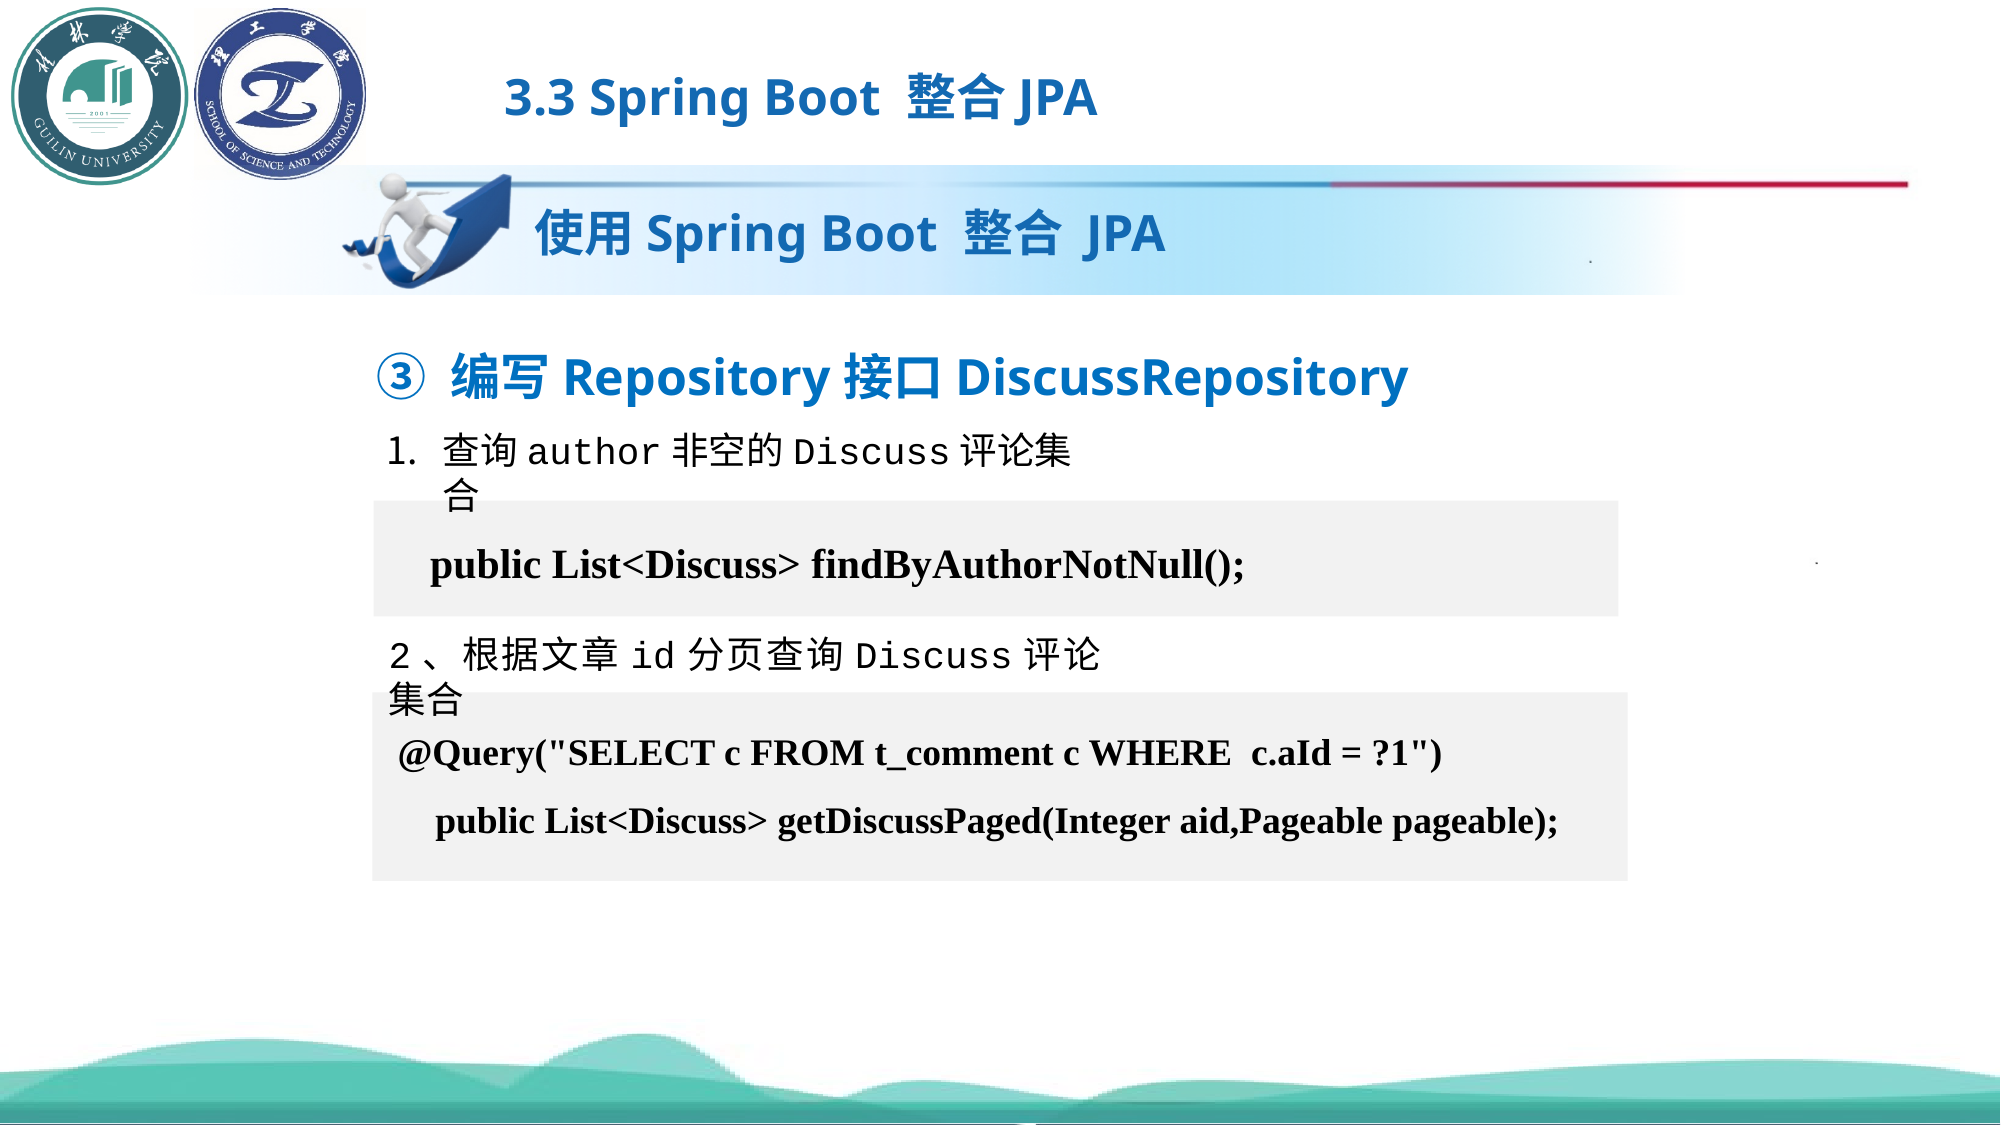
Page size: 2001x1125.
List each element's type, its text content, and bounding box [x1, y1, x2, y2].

text_box 3.3 Spring Boot 整合JPA [295, 32, 1261, 159]
text_box @Query("SELECT c FROM t_comment c WHERE c.aId = ?1") public List<Discuss> getDiscussPaged(Integer aid,Pageable pageable); [382, 698, 1628, 849]
text_box ③ 编写Repository接口DiscussRepository [362, 307, 1425, 413]
text_box [373, 500, 1619, 617]
picture [0, 0, 2001, 1125]
text_box public List<Discuss> findByAuthorNotNull(); [404, 529, 1468, 595]
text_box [540, 165, 1688, 295]
text_box 查询author非空的Discuss评论集合 [371, 419, 1088, 479]
text_box 2、根据文章id分页查询Discuss评论集合 [373, 624, 1116, 684]
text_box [187, 165, 322, 295]
text_box [372, 692, 1628, 881]
